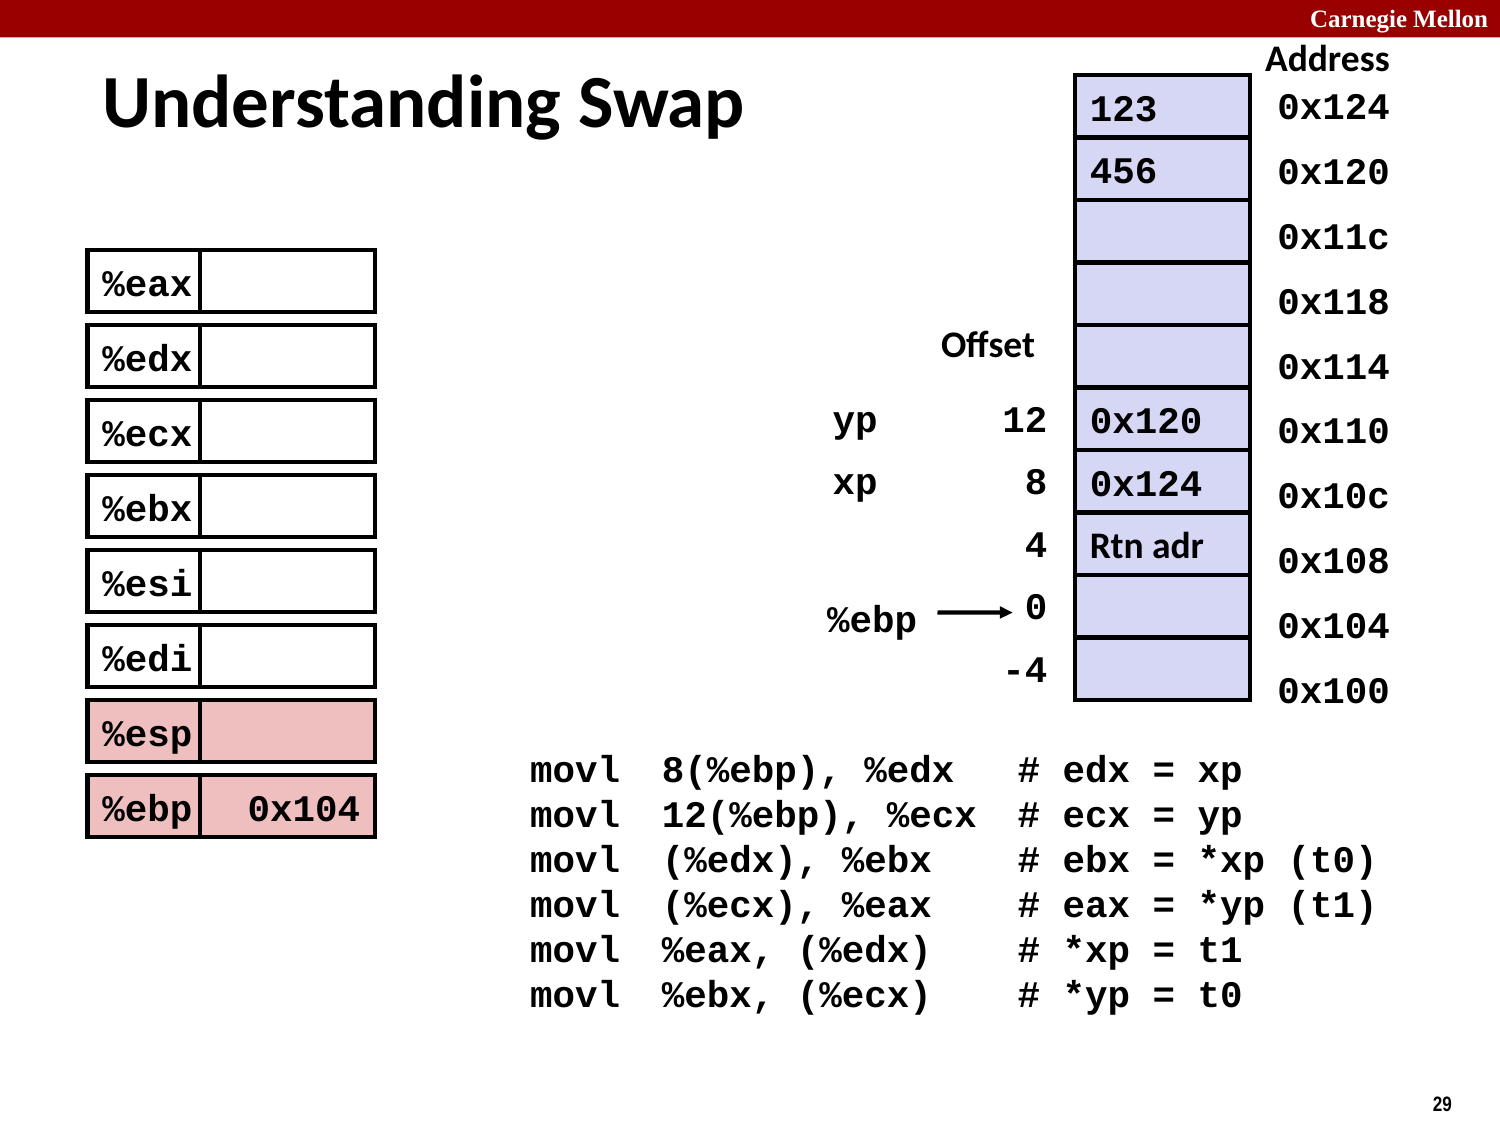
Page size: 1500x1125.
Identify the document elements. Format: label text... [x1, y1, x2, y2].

text_box 0x118 [1262, 269, 1463, 330]
text_box [1074, 199, 1250, 262]
text_box 0x104 [1262, 593, 1463, 654]
text_box Offset [926, 312, 1050, 373]
text_box 123 [1074, 74, 1250, 137]
text_box 456 [1074, 137, 1250, 199]
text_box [199, 249, 376, 838]
text_box [1074, 574, 1250, 637]
text_box -4 [987, 637, 1085, 698]
text_box [1074, 262, 1250, 324]
text_box Address [1250, 26, 1405, 87]
text_box 0x108 [1262, 528, 1463, 589]
text_box 0x120 [1262, 139, 1463, 200]
text_box %ebp [812, 587, 933, 648]
text_box 0x10c [1262, 463, 1463, 524]
text_box 0x100 [1262, 658, 1463, 719]
text_box 0x124 [1074, 449, 1250, 512]
text_box 0x110 [1262, 399, 1463, 459]
text_box yp [825, 387, 933, 448]
text_box [1074, 637, 1250, 700]
text_box 0x124 [1262, 74, 1463, 135]
text_box 0x11c [1262, 204, 1463, 265]
text_box 8 [987, 449, 1085, 510]
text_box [87, 249, 198, 838]
text_box xp [825, 449, 933, 510]
title Understanding Swap [87, 49, 1134, 145]
text_box 12 [987, 387, 1085, 448]
text_box 0 [987, 574, 1085, 635]
text_box 4 [987, 512, 1085, 573]
text_box [1074, 324, 1250, 388]
text_box Rtn adr [1074, 512, 1250, 574]
text_box movl 8(%ebp), %edx # edx = xp movl 12(%ebp), %ecx # ecx = yp movl (%edx), %ebx # ebx = *xp (t0) movl (%ecx), %eax # eax = *yp (t1) movl %eax, (%edx) # *xp = t1 movl %ebx, (%ecx) # *yp = t0 [449, 737, 1425, 1022]
text_box 0x114 [1262, 334, 1463, 395]
text_box 0x120 [1074, 388, 1250, 449]
